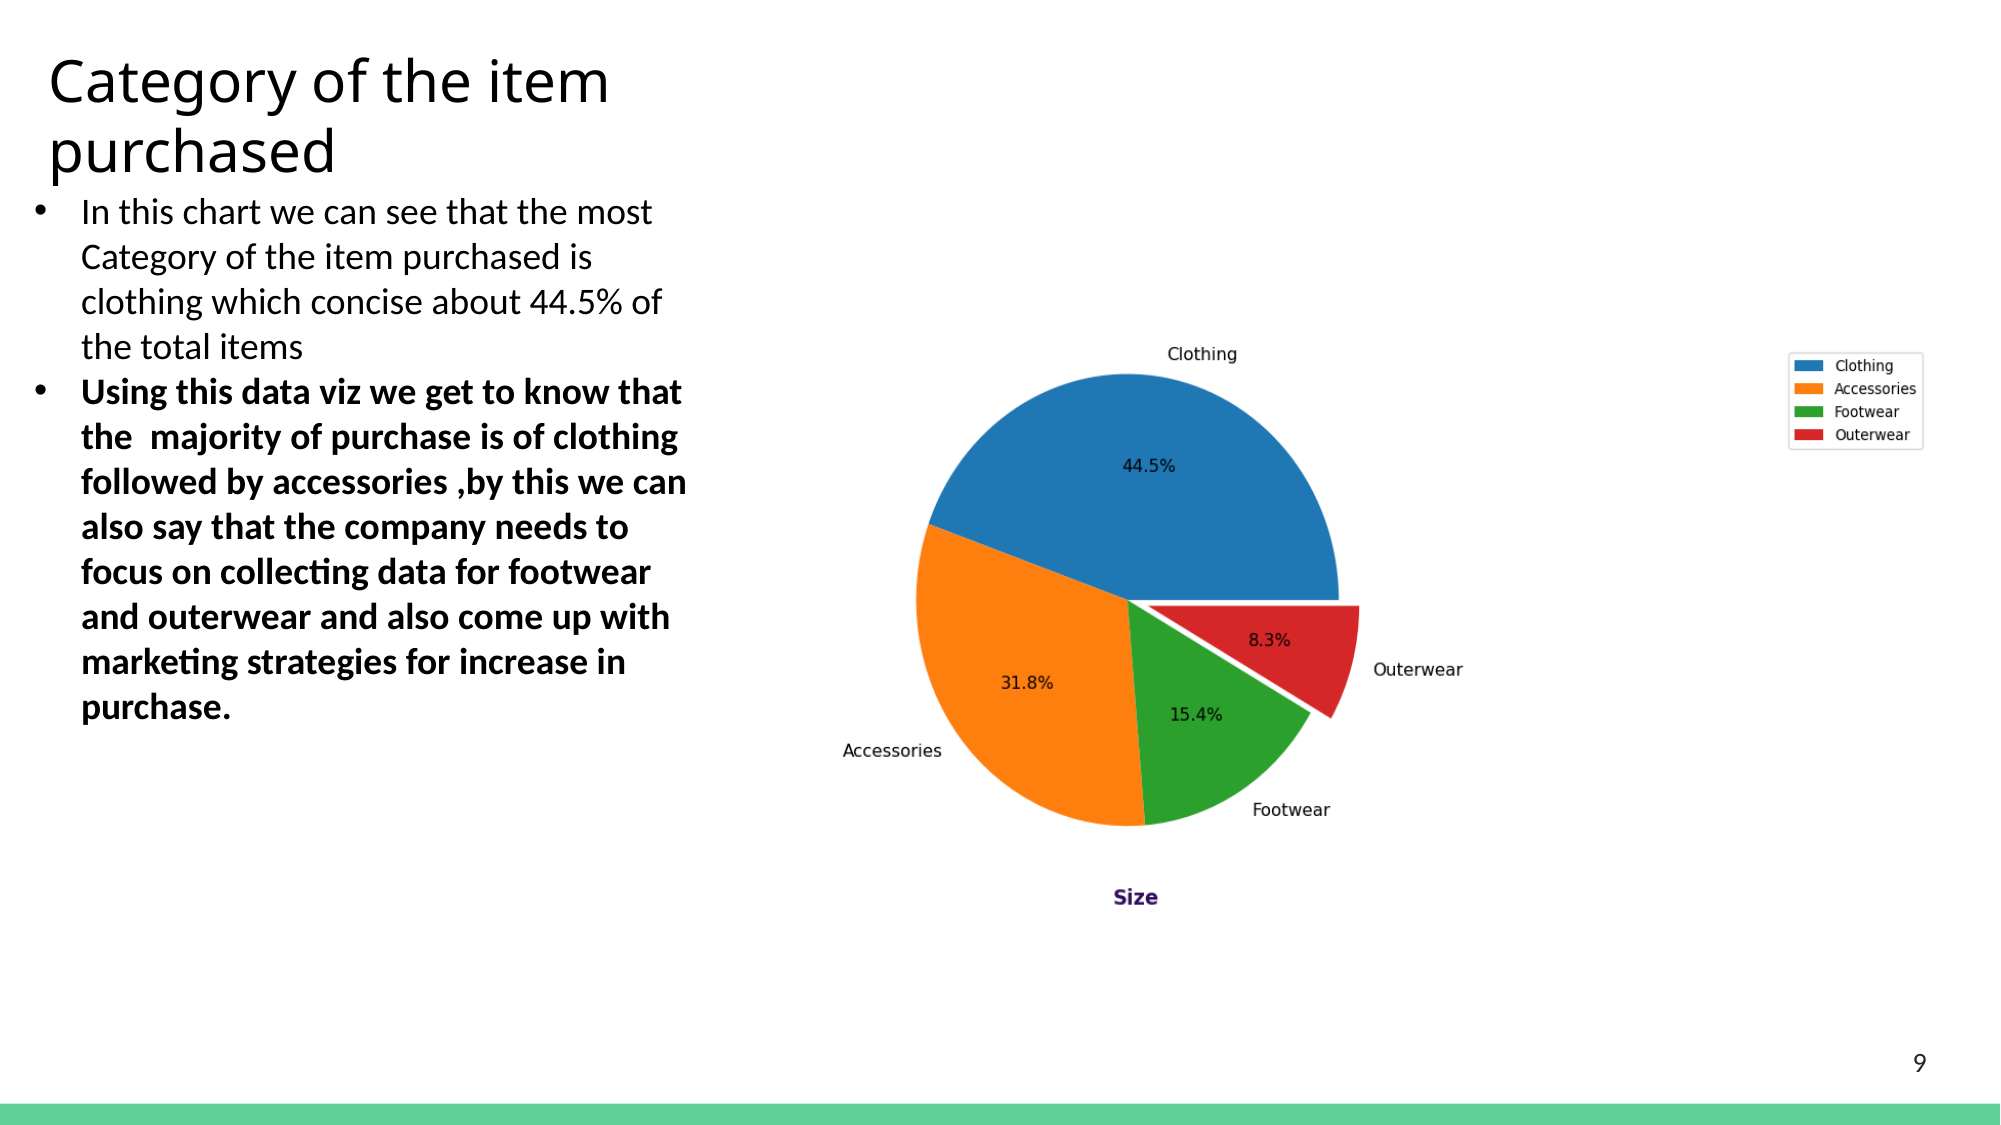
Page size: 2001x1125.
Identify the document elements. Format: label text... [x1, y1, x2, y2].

picture [705, 334, 1940, 919]
text_box Category of the item purchased [34, 36, 918, 192]
list In this chart we can see that the most Category of the item purchased is clothing which concise about 44.5% of the total items Using this data viz we get to know that the majority of purchase is of clothing followed by accessories ,by this we can also say that the company needs to focus on collecting data for footwear and outerwear and also come up with marketing strategies for increase in purchase. [34, 192, 702, 733]
slide_number 9 [1912, 1044, 1966, 1079]
